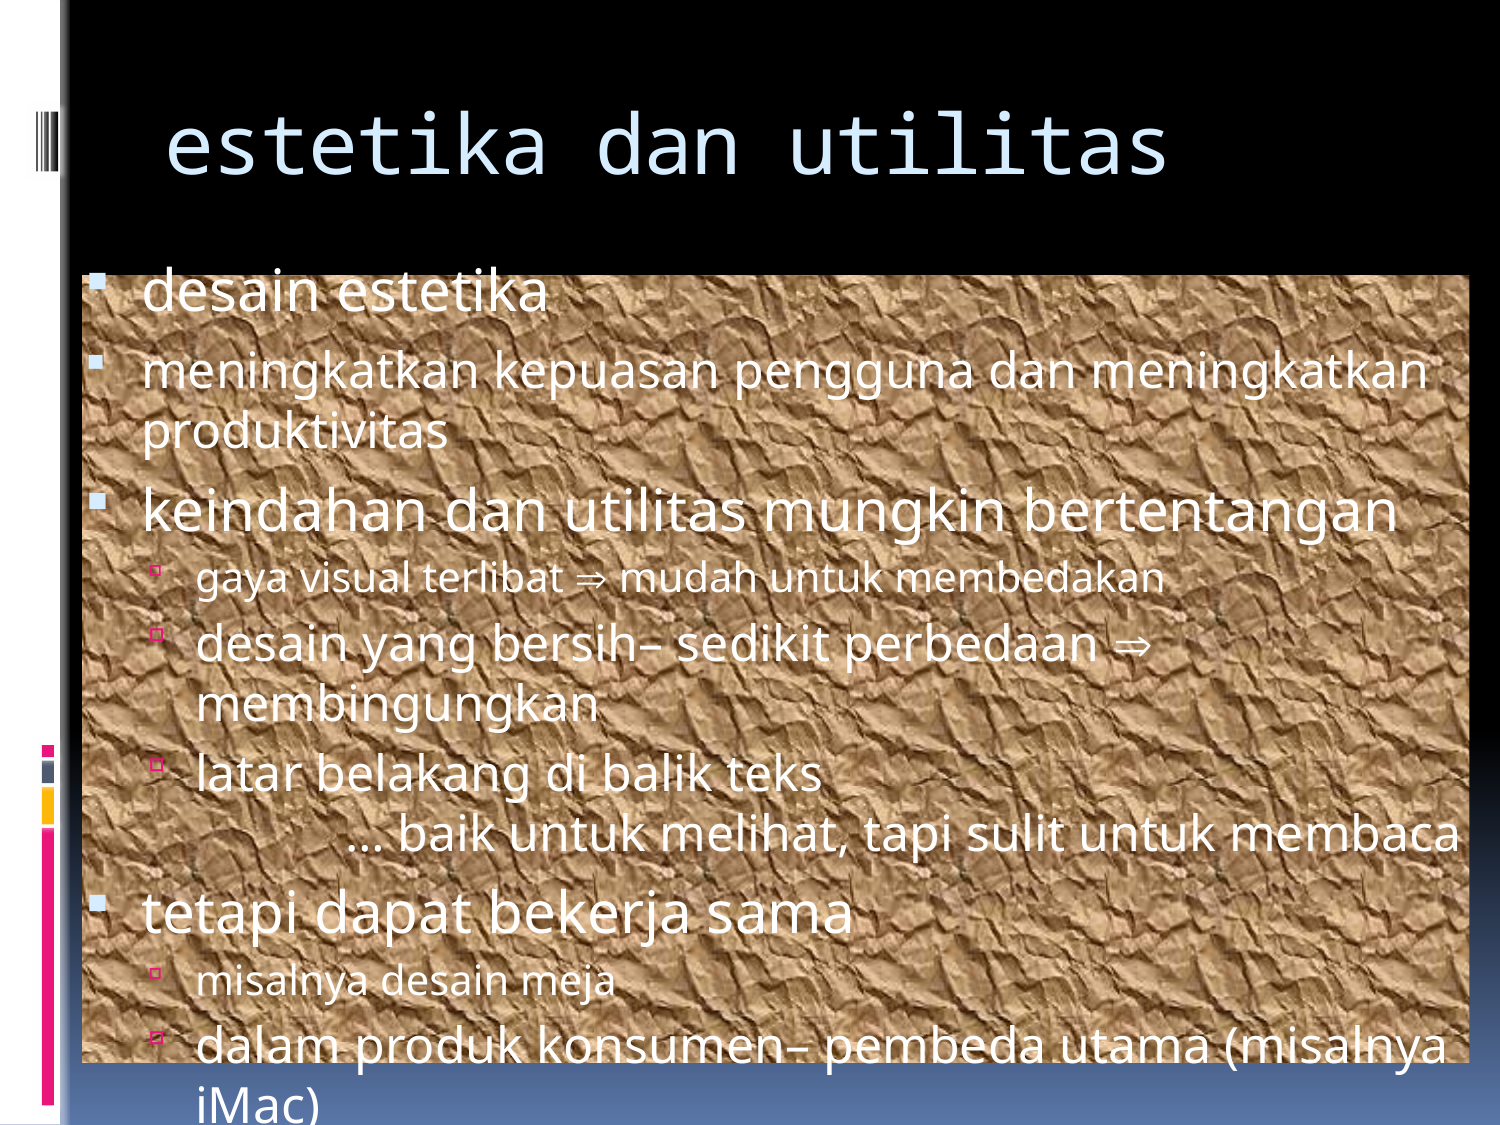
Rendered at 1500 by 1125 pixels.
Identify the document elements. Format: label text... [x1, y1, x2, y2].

title estetika dan utilitas [150, 84, 1425, 235]
list desain estetika meningkatkan kepuasan pengguna dan meningkatkan produktivitas keindahan dan utilitas mungkin bertentangan gaya visual terlibat  mudah untuk membedakan desain yang bersih– sedikit perbedaan  membingungkan latar belakang di balik teks … baik untuk melihat, tapi sulit untuk membaca tetapi dapat bekerja sama misalnya desain meja dalam produk konsumen– pembeda utama (misalnya iMac) [58, 246, 1500, 1084]
